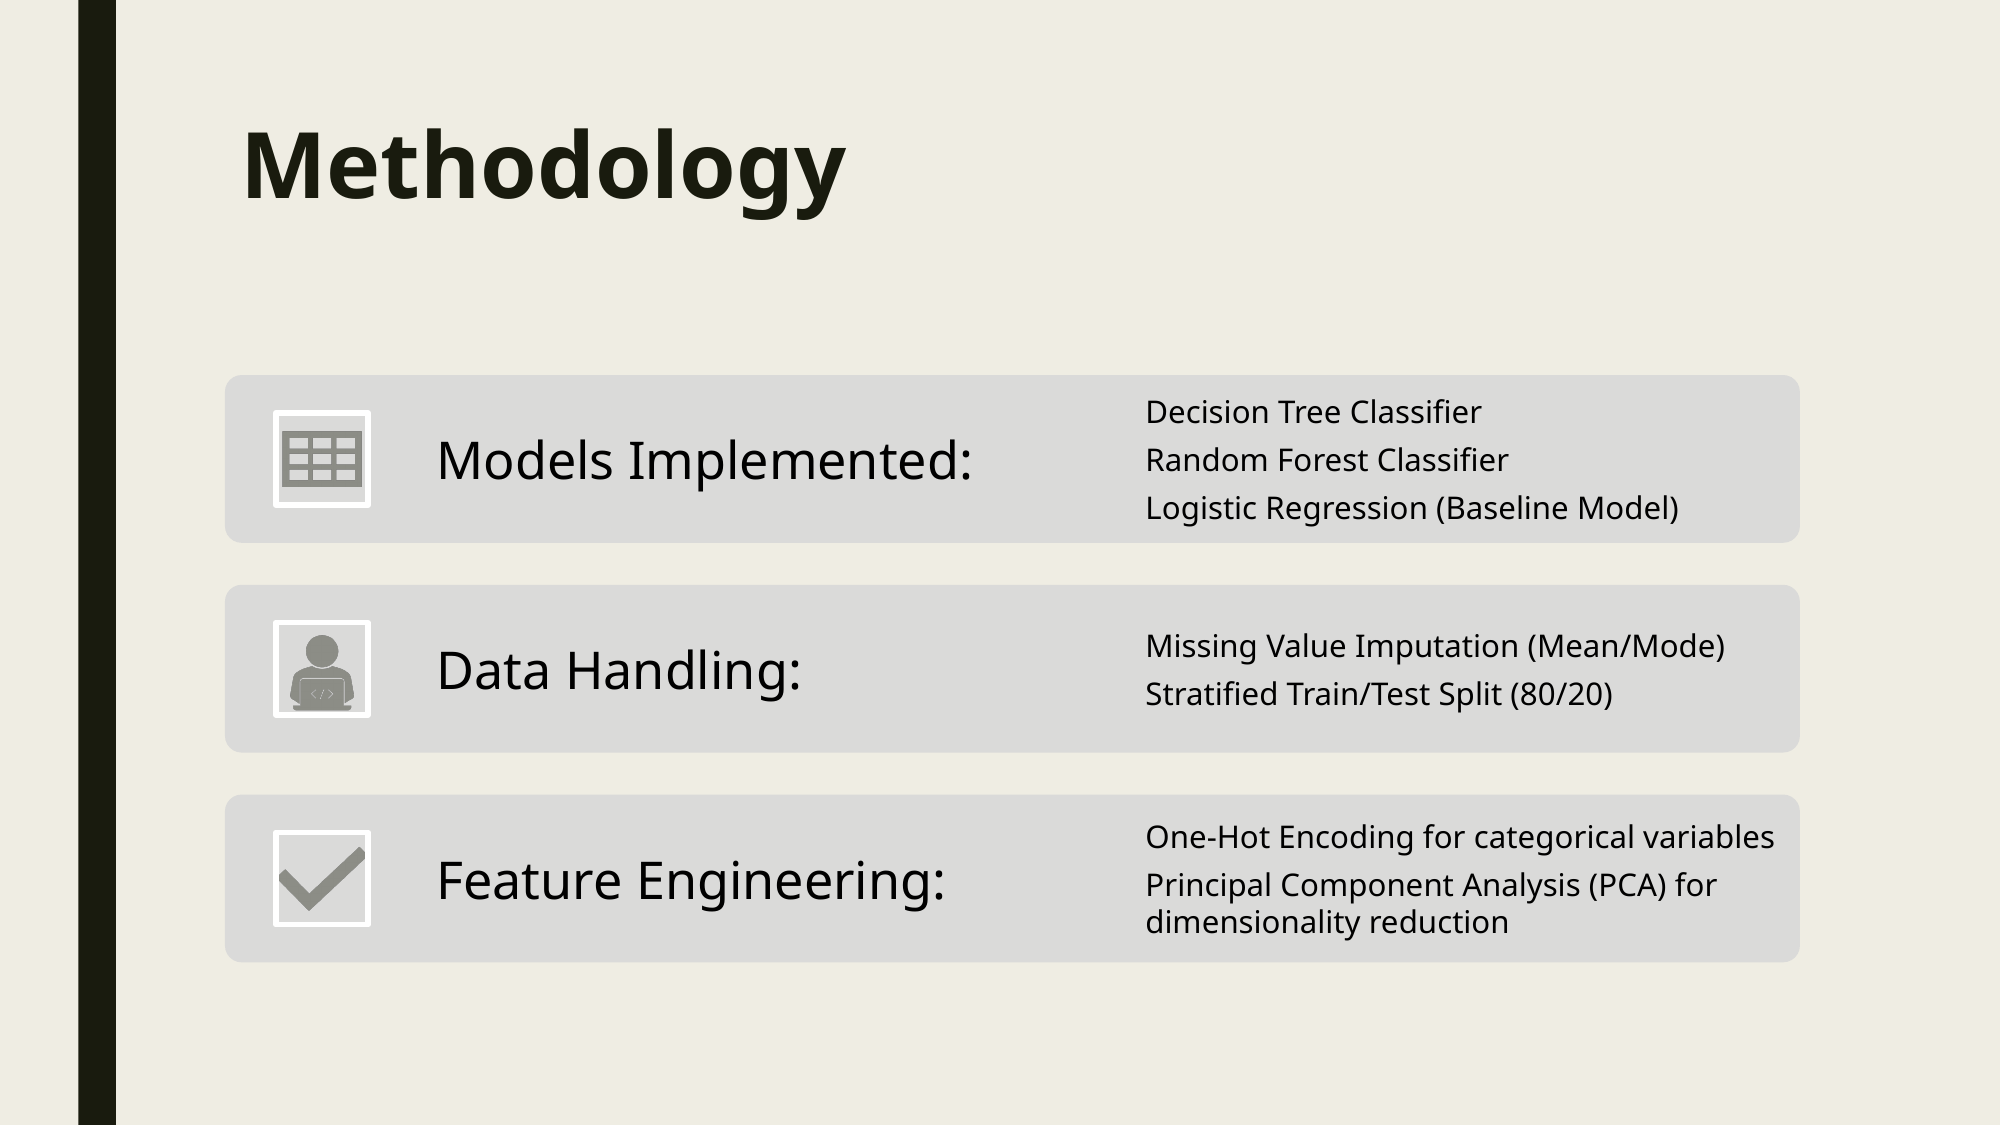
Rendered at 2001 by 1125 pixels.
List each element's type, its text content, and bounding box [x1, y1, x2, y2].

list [224, 374, 1800, 963]
title Methodology [225, 112, 1800, 357]
